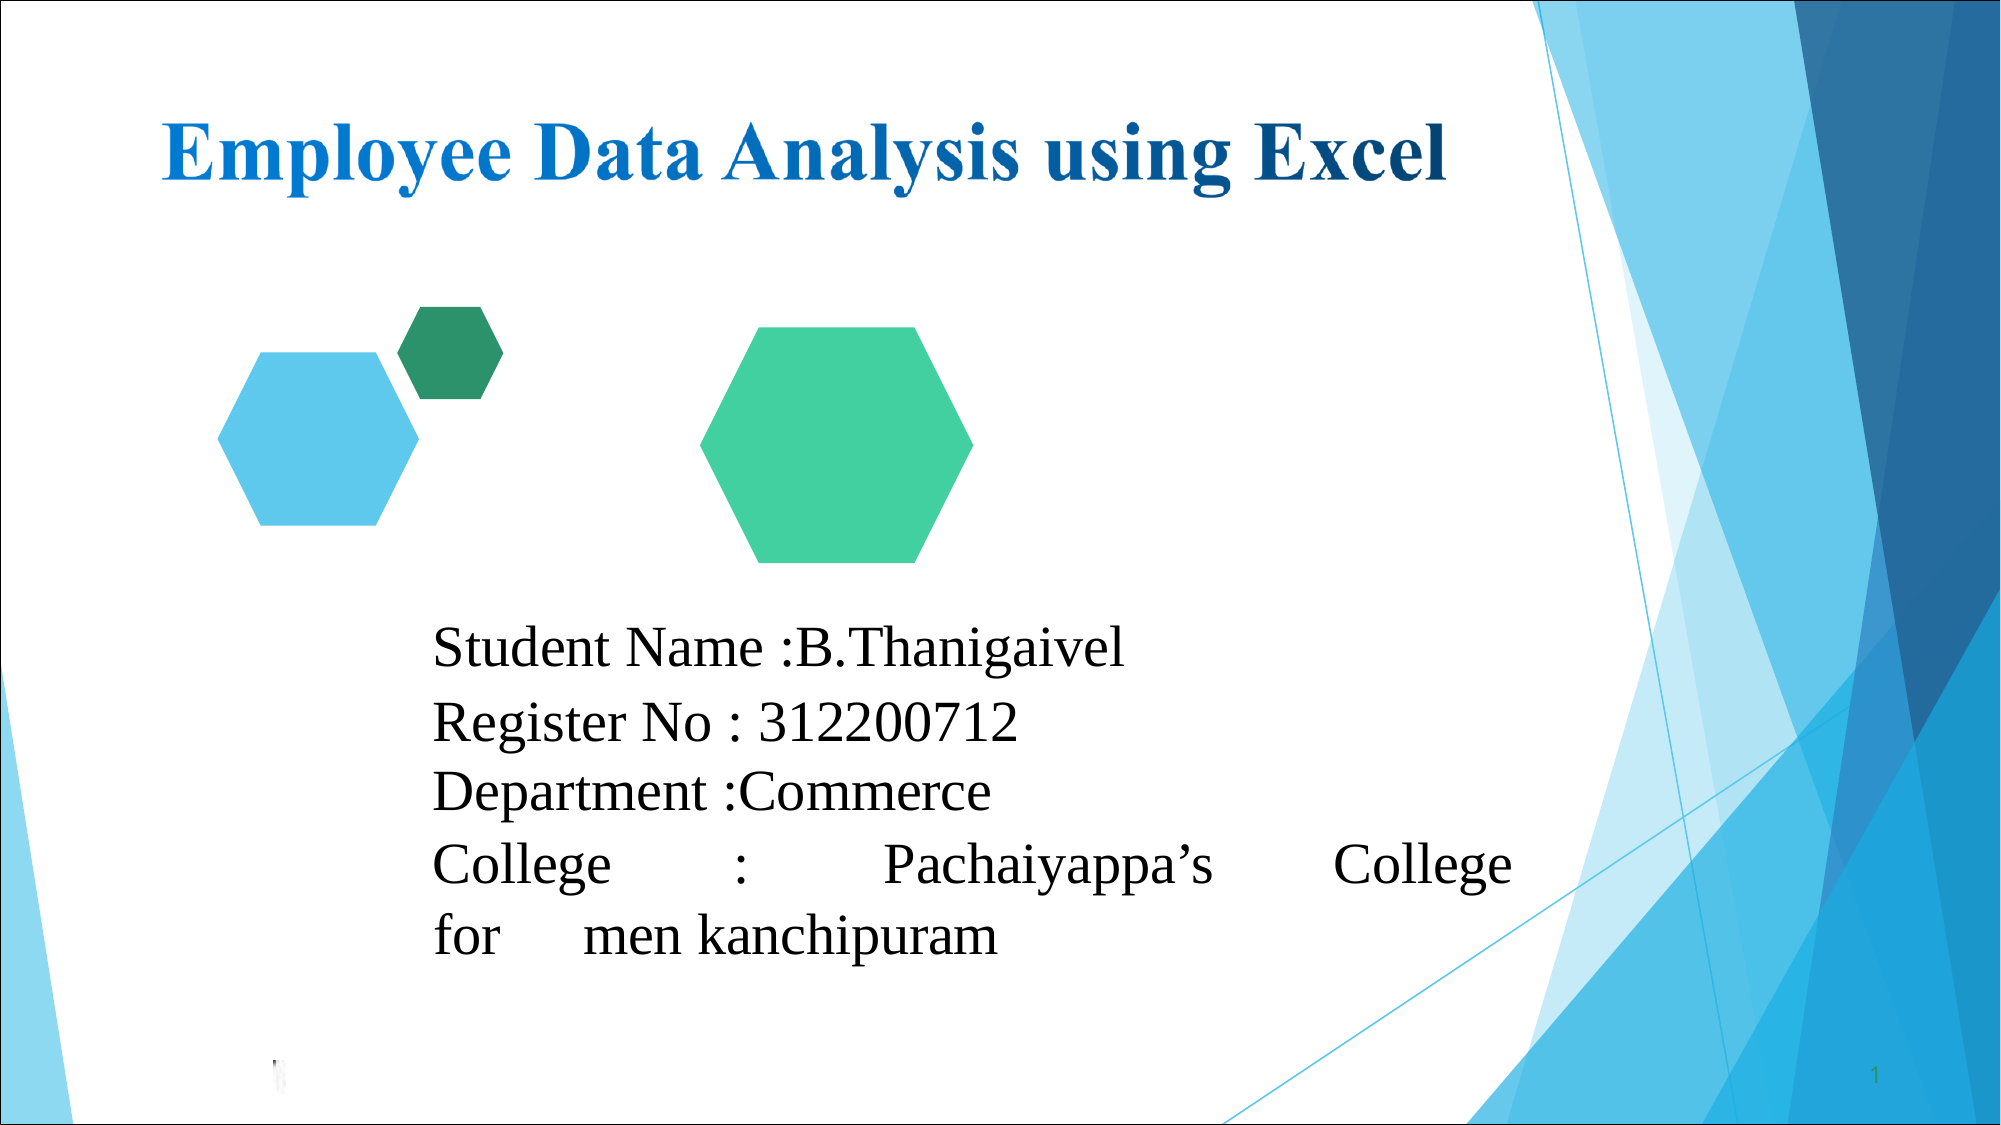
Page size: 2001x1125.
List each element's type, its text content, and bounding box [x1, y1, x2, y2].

slide_number 1 [1862, 1059, 1890, 1125]
picture [161, 121, 1447, 198]
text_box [217, 306, 504, 526]
picture [272, 1060, 286, 1094]
text_box [699, 327, 974, 564]
text_box Student Name :B.Thanigaivel Register No : 312200712 Department :Commerce College : Pachaiyappa’s College for men kanchipuram [430, 602, 1688, 967]
